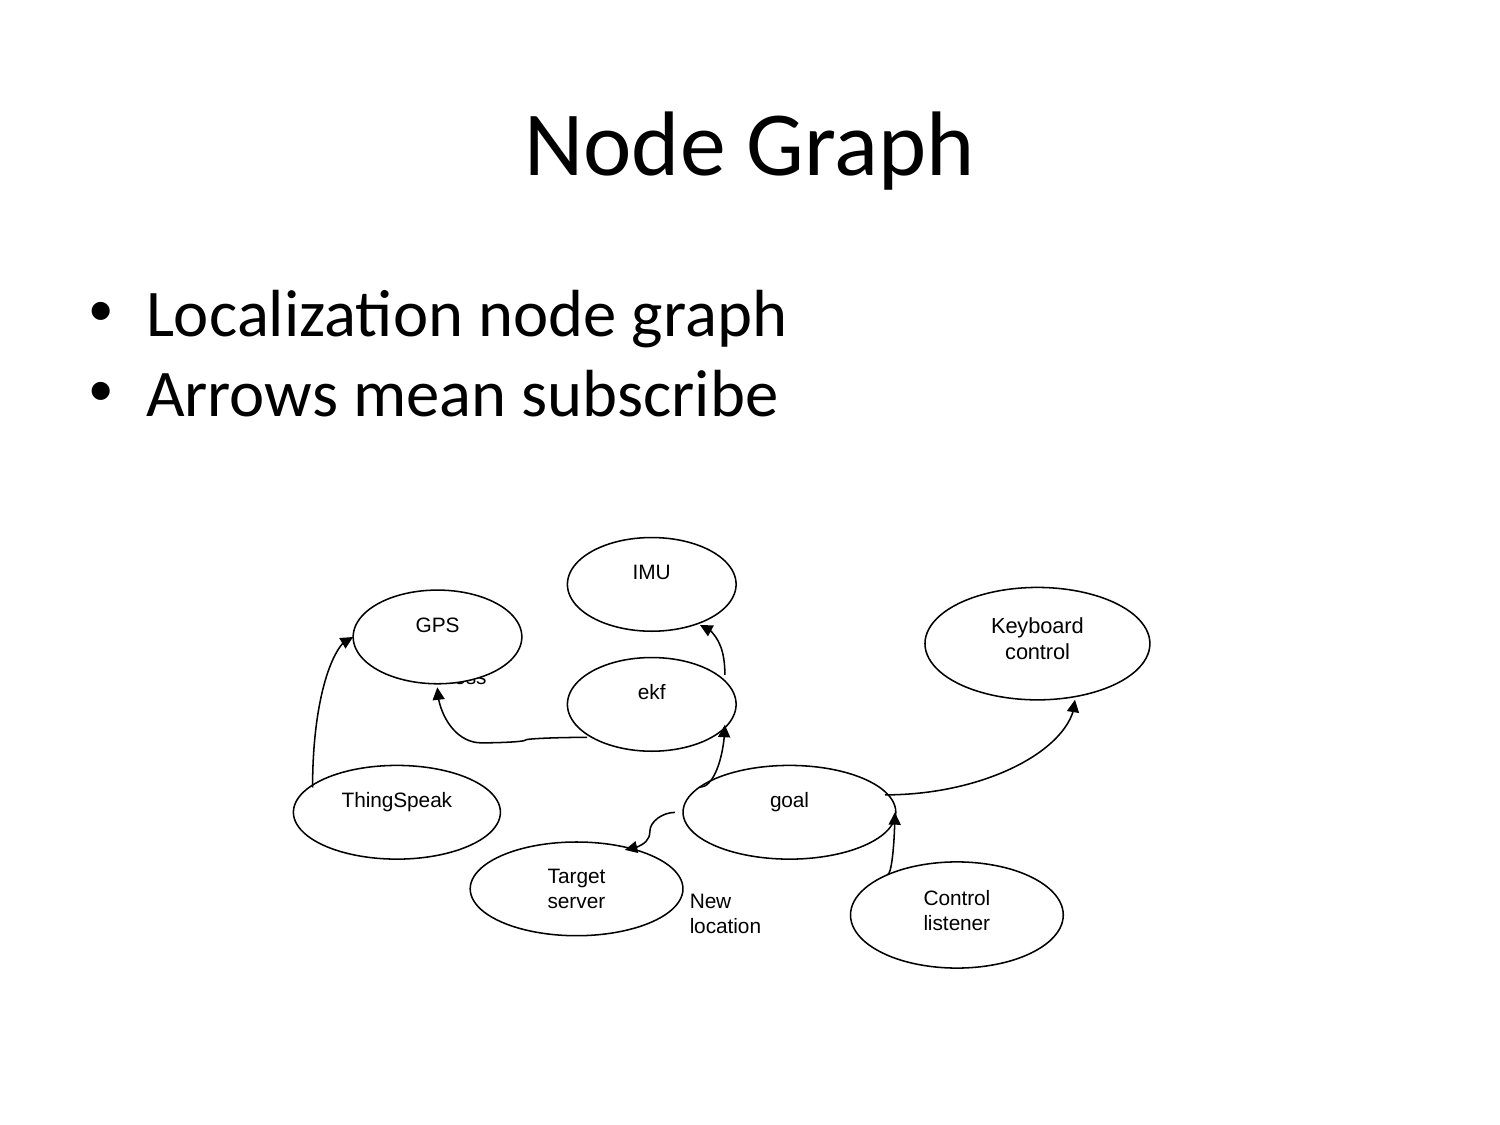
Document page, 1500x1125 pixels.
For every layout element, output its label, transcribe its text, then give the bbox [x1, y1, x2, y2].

text_box [432, 687, 588, 743]
text_box [699, 724, 731, 788]
text_box [887, 812, 901, 875]
text_box New location [674, 880, 794, 975]
text_box [884, 699, 1080, 795]
text_box goal [683, 765, 896, 860]
text_box GPS [353, 590, 522, 684]
text_box ThingSpeak [293, 765, 501, 860]
text_box Node Graph [75, 45, 1425, 233]
text_box IMU [567, 537, 737, 632]
text_box [287, 387, 1306, 994]
text_box ekf [567, 657, 737, 752]
text_box New Press [418, 631, 532, 719]
text_box [312, 637, 354, 788]
text_box [624, 812, 675, 854]
text_box Localization node graph Arrows mean subscribe [75, 262, 1425, 1005]
text_box [699, 624, 726, 675]
text_box Keyboard control [924, 587, 1150, 700]
text_box Control listener [850, 861, 1064, 969]
text_box Target server [470, 842, 683, 936]
